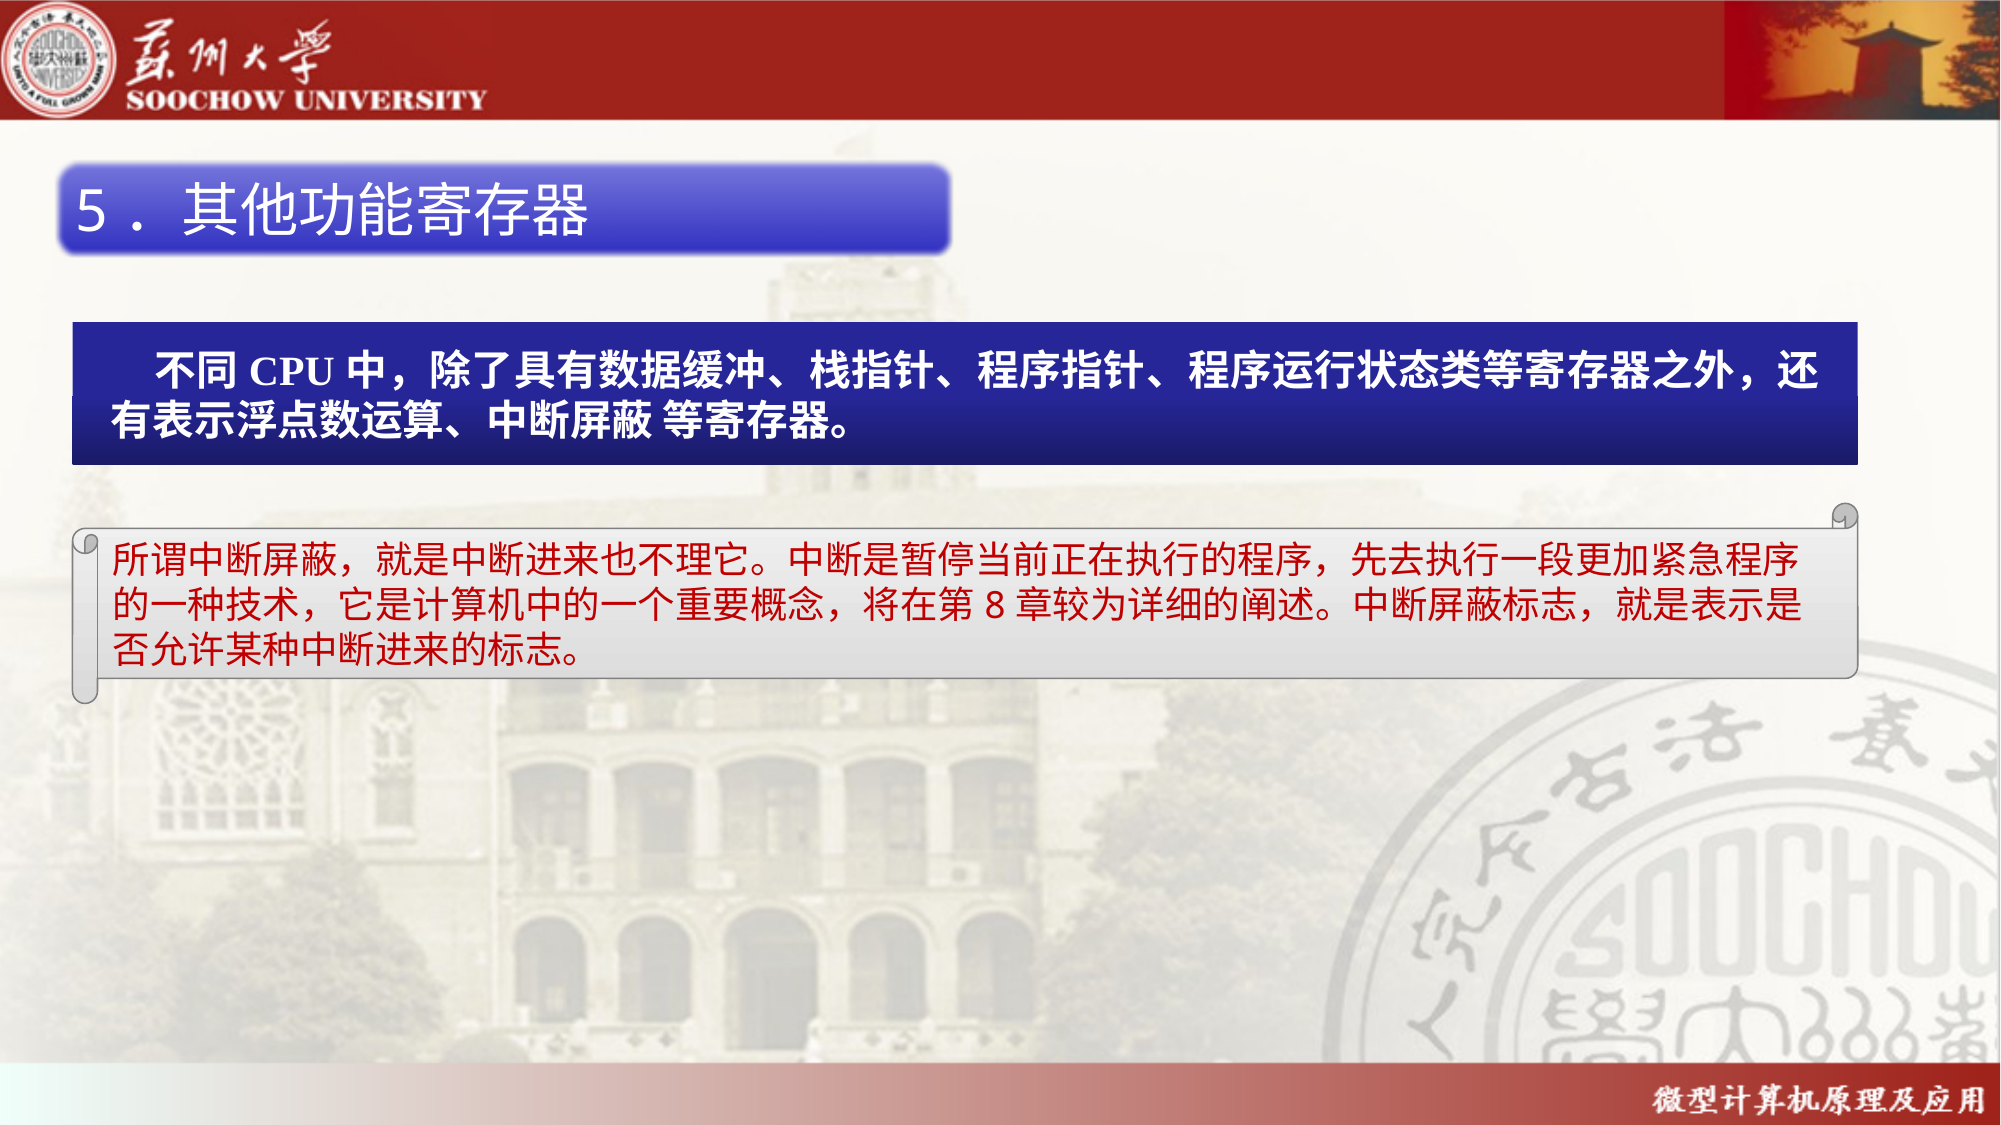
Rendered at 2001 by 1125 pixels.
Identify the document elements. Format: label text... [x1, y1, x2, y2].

text_box 不同CPU中，除了具有数据缓冲、栈指针、程序指针、程序运行状态类等寄存器之外，还有表示浮点数运算、中断屏蔽 等寄存器。 [72, 322, 1858, 465]
picture [0, 0, 2001, 1125]
text_box 所谓中断屏蔽，就是中断进来也不理它。中断是暂停当前正在执行的程序，先去执行一段更加紧急程序的一种技术，它是计算机中的一个重要概念，将在第8章较为详细的阐述。中断屏蔽标志，就是表示是否允许某种中断进来的标志。 [72, 503, 1858, 704]
text_box 5．其他功能寄存器 [65, 171, 944, 248]
